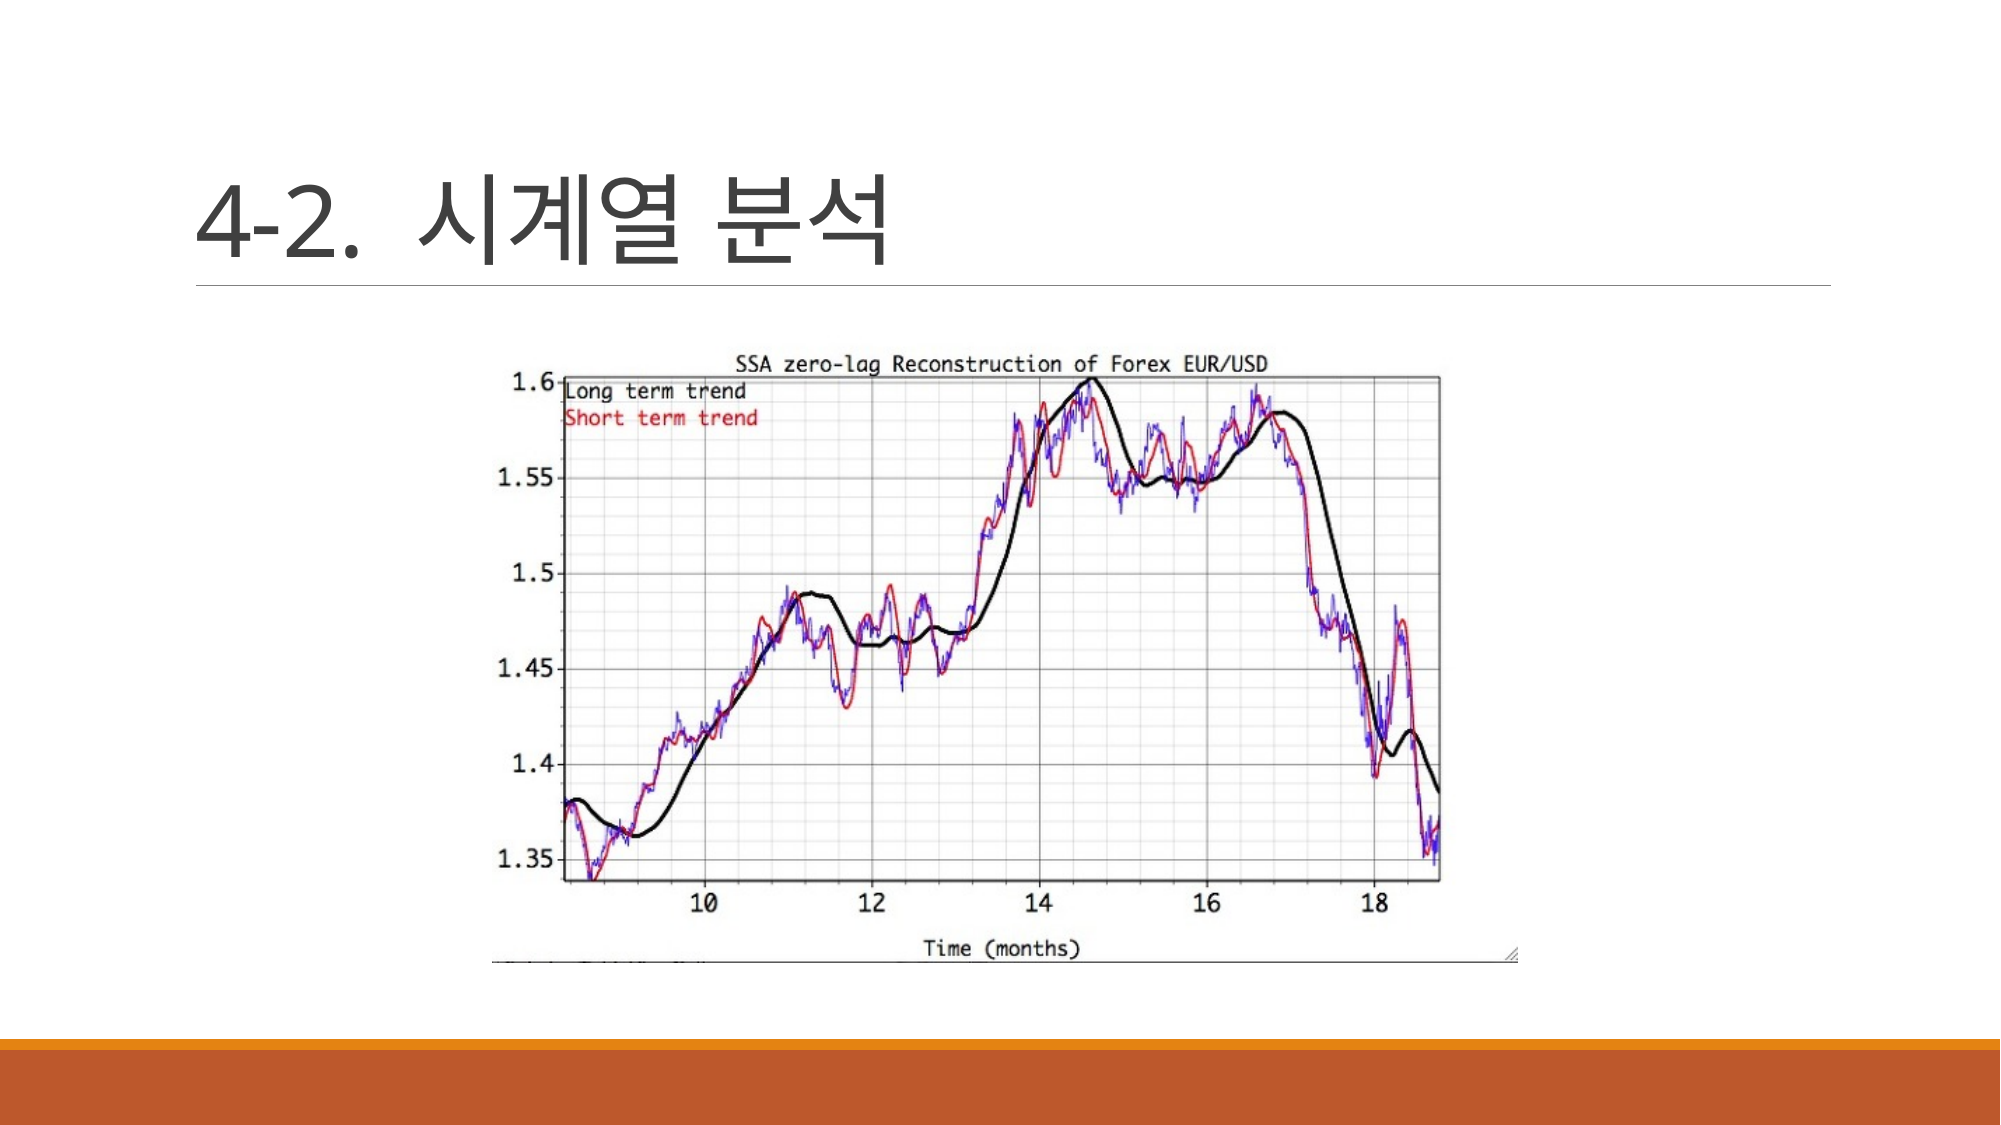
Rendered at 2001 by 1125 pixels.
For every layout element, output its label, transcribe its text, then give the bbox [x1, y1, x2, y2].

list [492, 302, 1518, 964]
title 4-2. 시계열 분석 [180, 47, 1830, 285]
